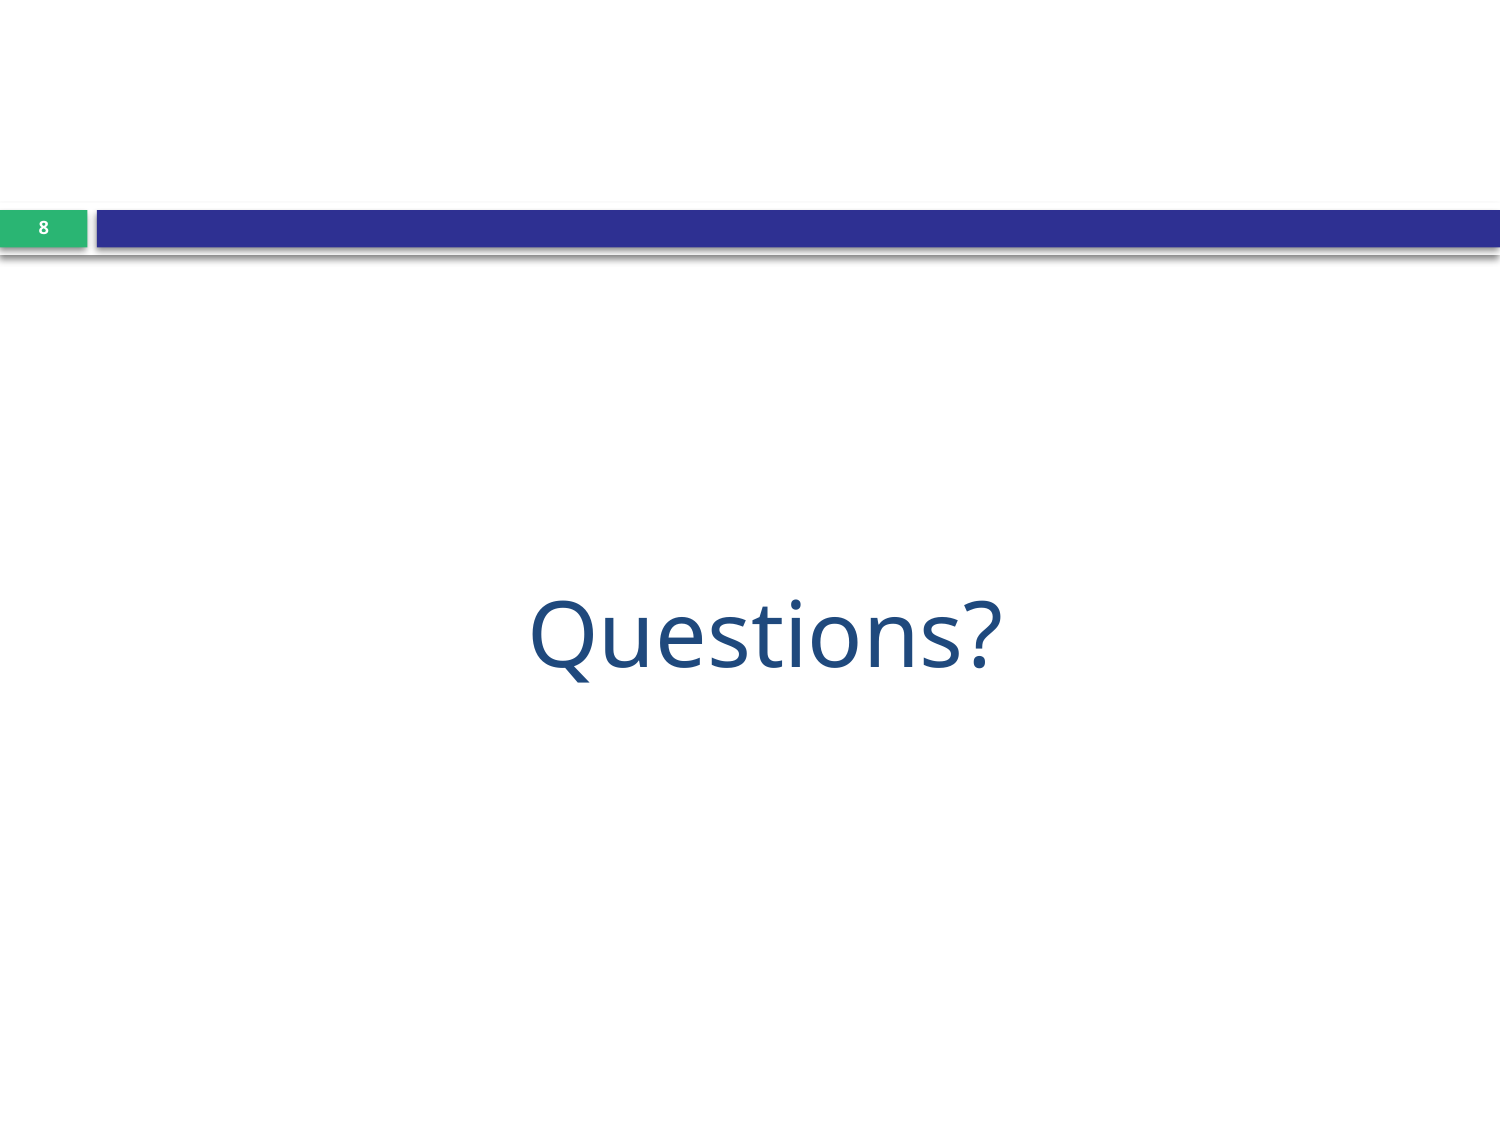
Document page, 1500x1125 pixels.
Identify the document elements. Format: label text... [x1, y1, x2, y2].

slide_number 8 [0, 208, 88, 249]
title Questions? [512, 537, 1100, 725]
